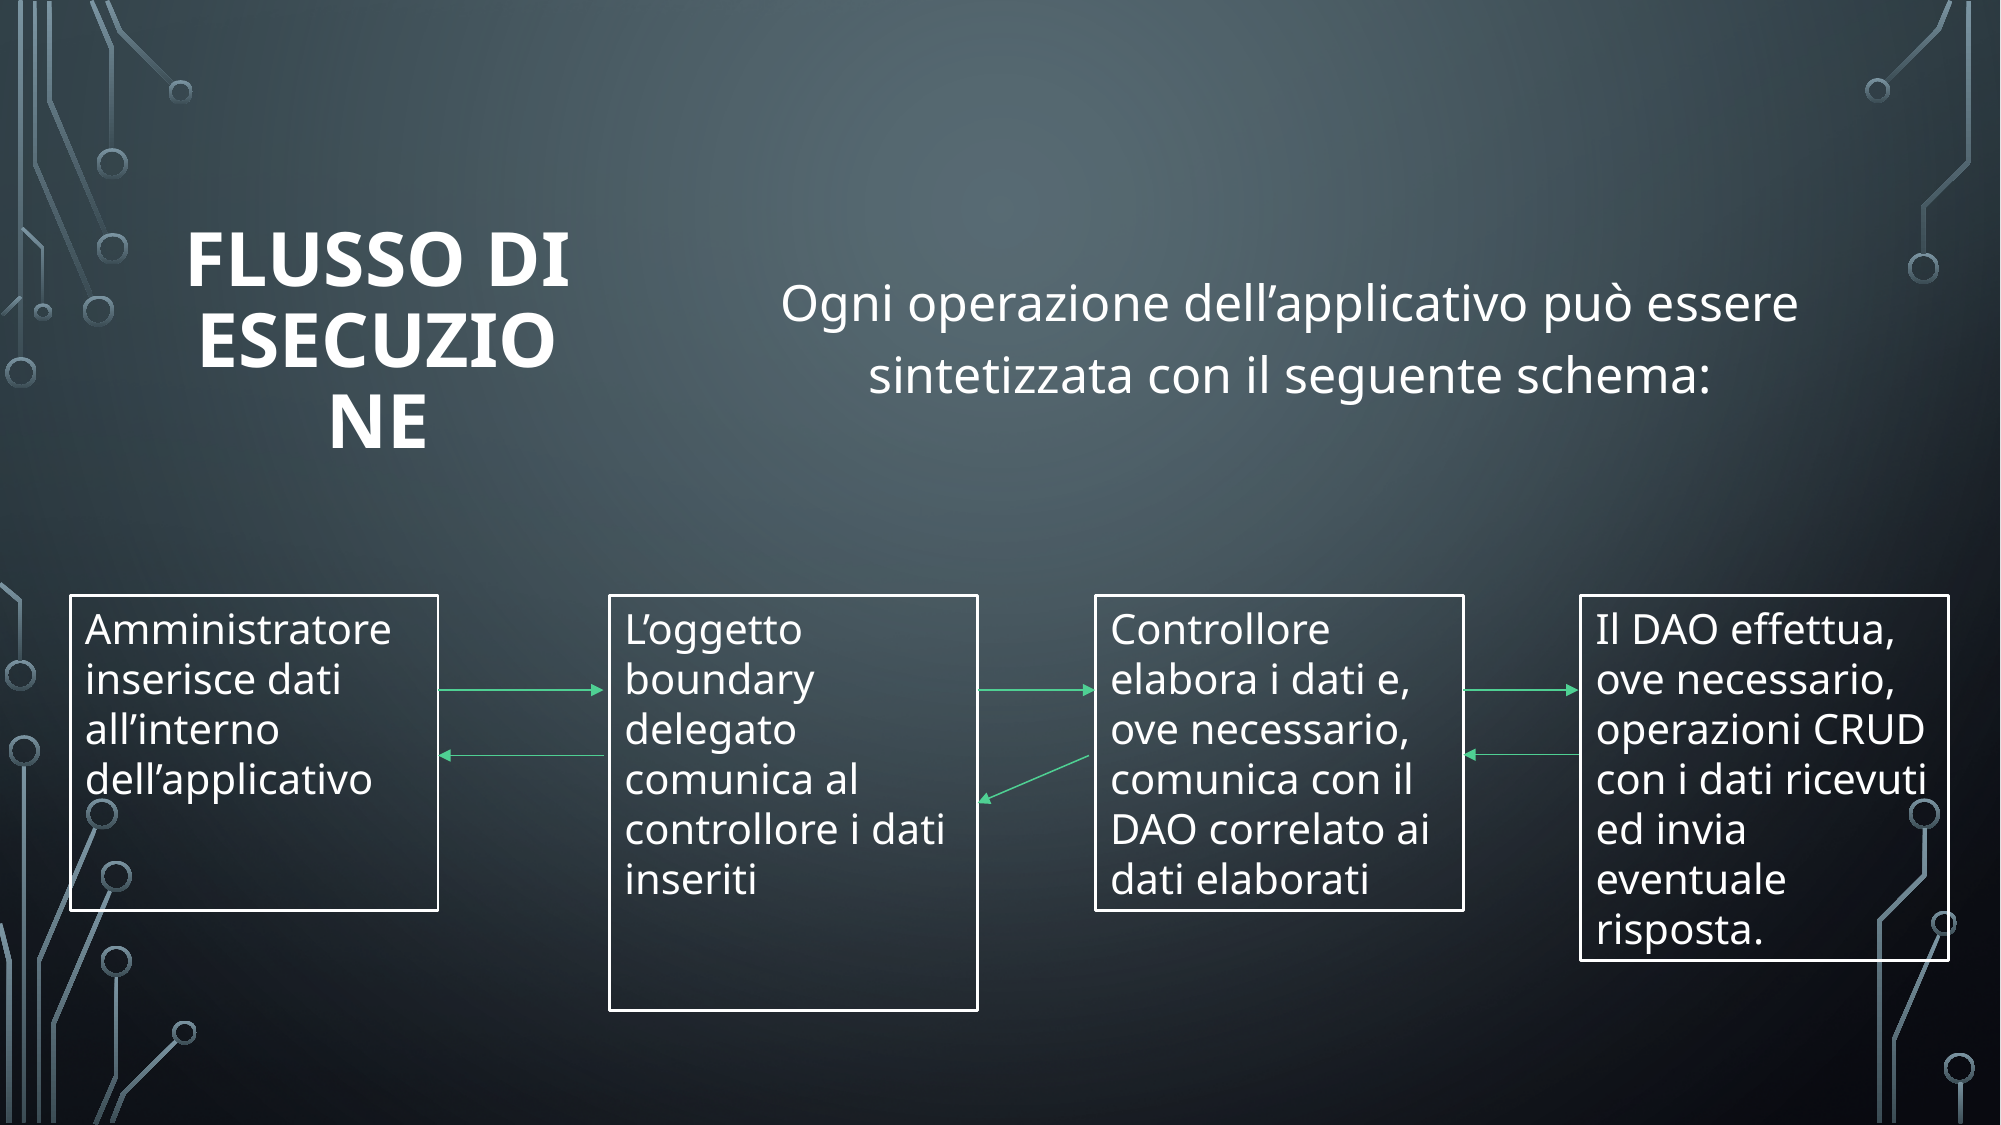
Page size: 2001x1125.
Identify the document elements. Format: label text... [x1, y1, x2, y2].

text_box Il DAO effettua, ove necessario, operazioni CRUD con i dati ricevuti ed invia eventuale risposta. [1579, 594, 1950, 962]
title FLUSSO DI ESECUZIONE [158, 197, 597, 490]
text_box L’oggetto boundary delegato comunica al controllore i dati inseriti [608, 594, 979, 1012]
list Ogni operazione dell’applicativo può essere sintetizzata con il seguente schema: [698, 251, 1883, 480]
text_box Controllore elabora i dati e, ove necessario, comunica con il DAO correlato ai dati elaborati [1094, 594, 1465, 912]
text_box Amministratore inserisce dati all’interno dell’applicativo [69, 594, 439, 912]
